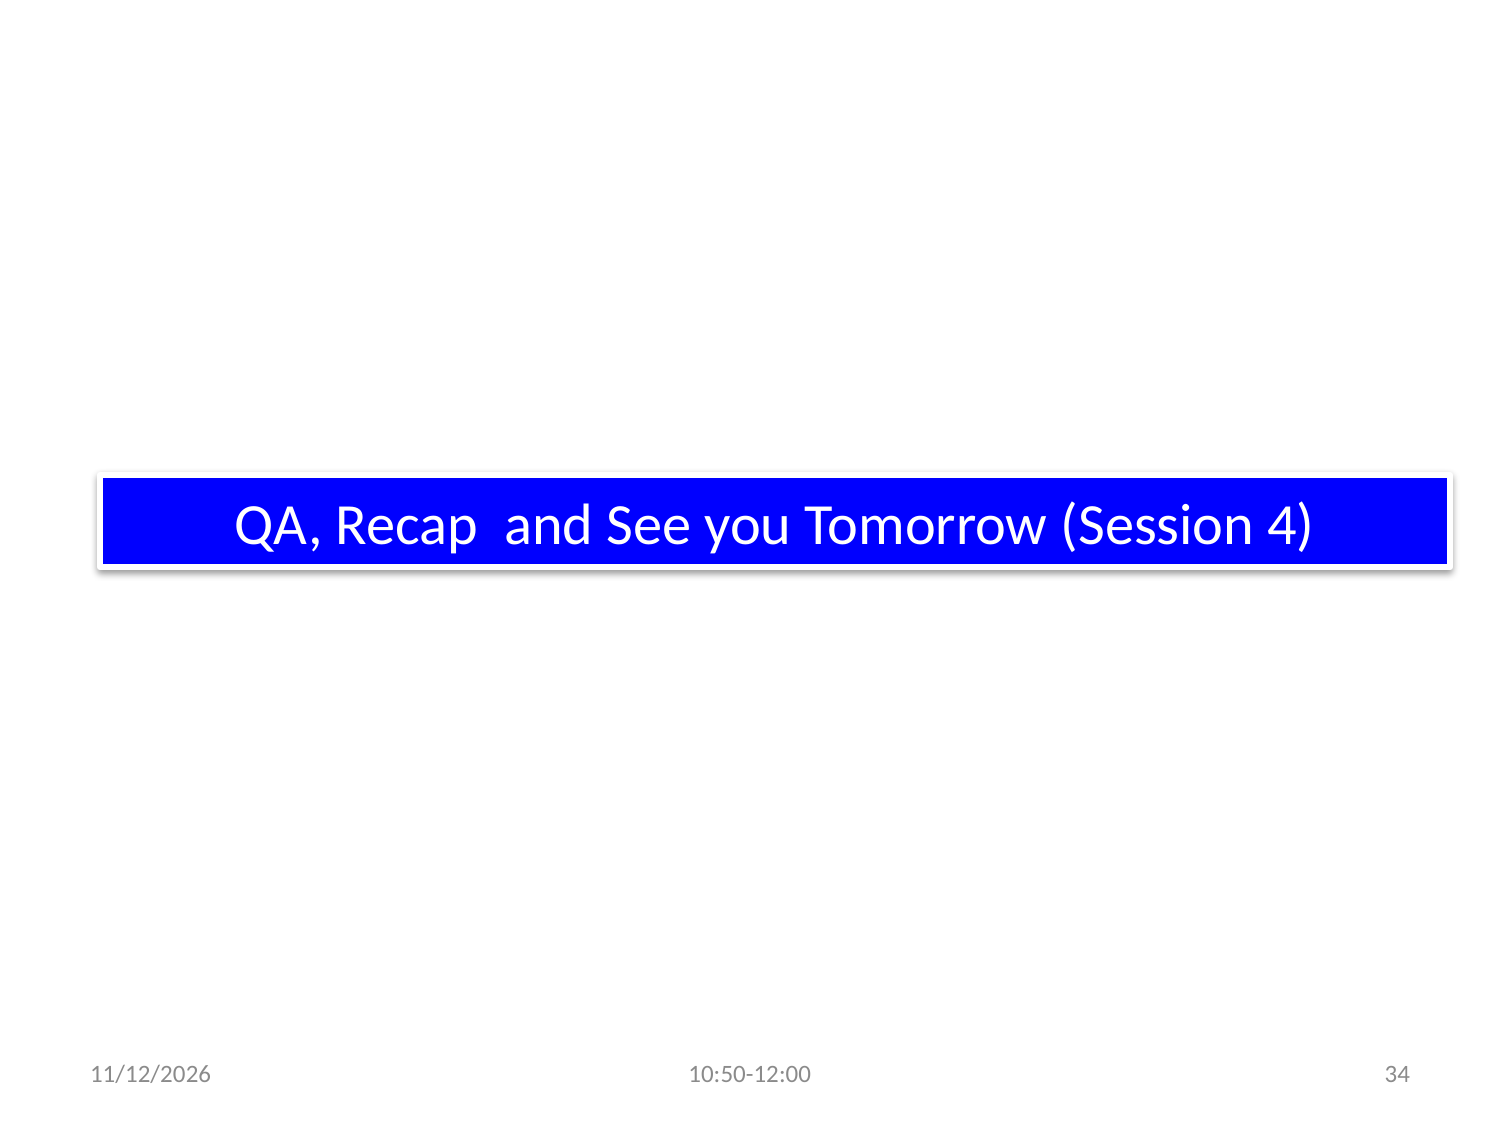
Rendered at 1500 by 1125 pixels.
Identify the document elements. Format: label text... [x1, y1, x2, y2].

footer 10:50-12:00 [512, 1042, 988, 1103]
slide_number 34 [1074, 1042, 1425, 1103]
title QA, Recap and See you Tomorrow (Session 4) [97, 472, 1453, 570]
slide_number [75, 1042, 425, 1103]
